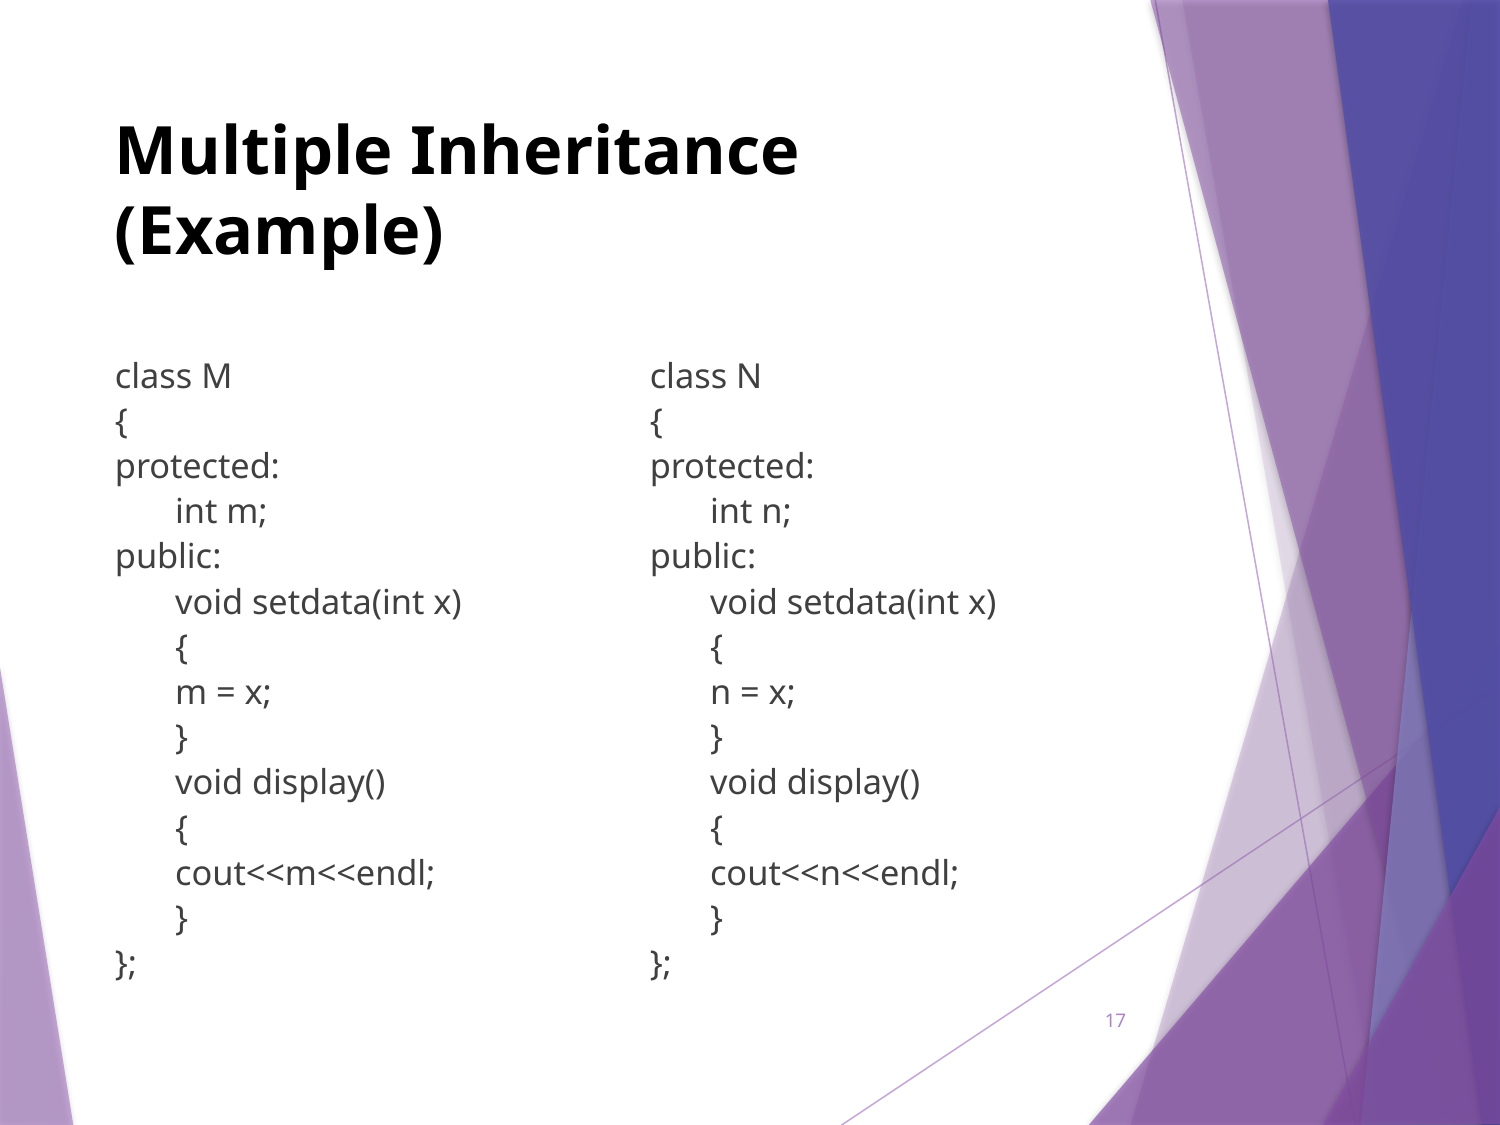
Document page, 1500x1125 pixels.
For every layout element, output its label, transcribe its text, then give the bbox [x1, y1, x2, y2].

title Multiple Inheritance (Example) [99, 99, 1142, 317]
slide_number 17 [1057, 991, 1142, 1051]
list class M { protected: int m; public: void setdata(int x) { m = x; } void display() { cout<<m<<endl; } }; [99, 354, 607, 992]
list class N { protected: int n; public: void setdata(int x) { n = x; } void display() { cout<<n<<endl; } }; [634, 354, 1142, 992]
